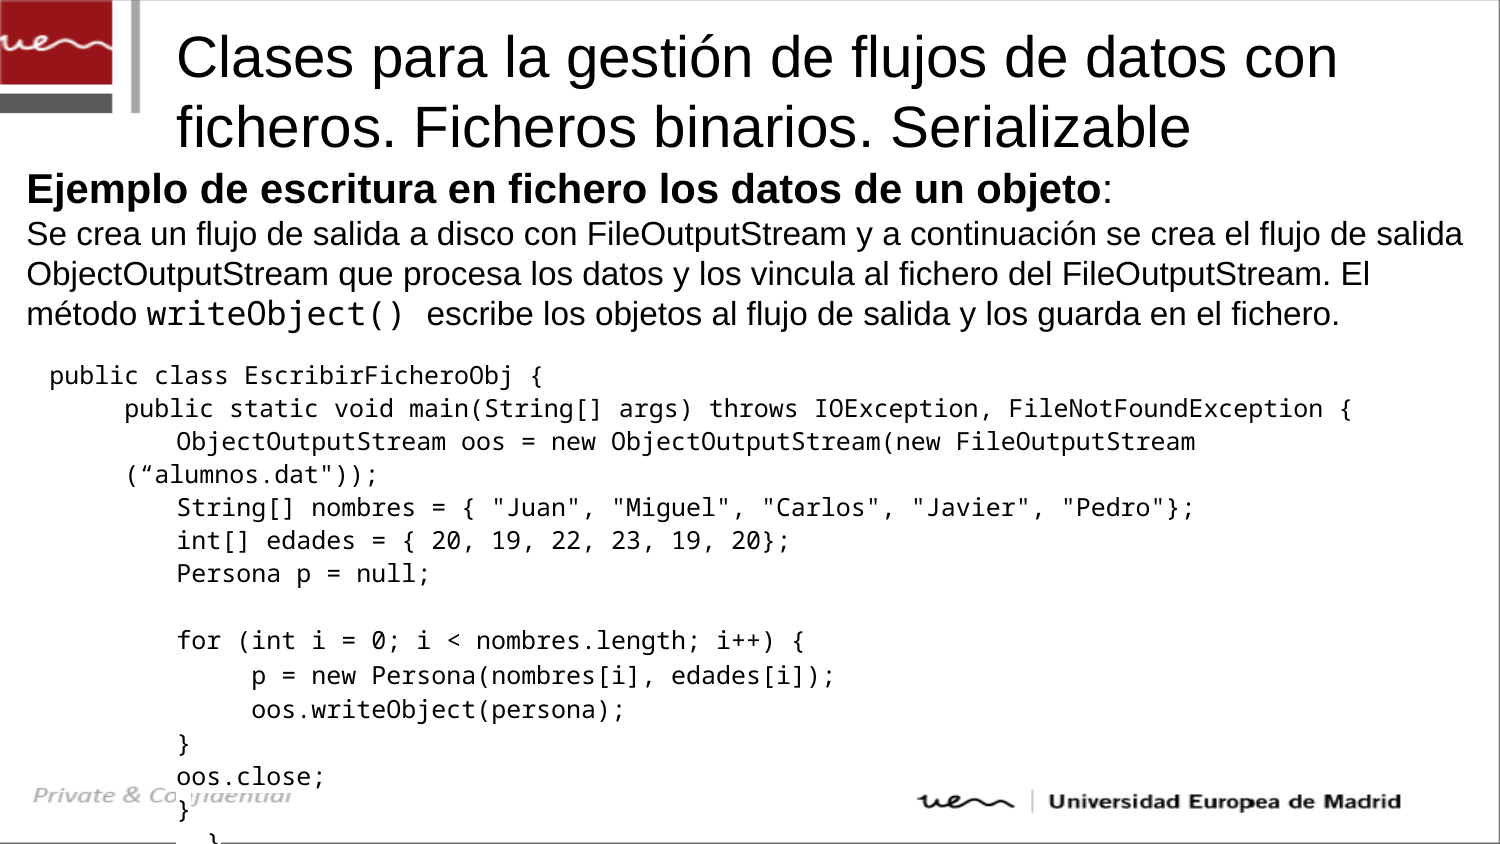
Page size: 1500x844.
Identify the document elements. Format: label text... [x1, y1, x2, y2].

list Ejemplo de escritura en fichero los datos de un objeto: Se crea un flujo de salida a disco con FileOutputStream y a continuación se crea el flujo de salida ObjectOutputStream que procesa los datos y los vincula al fichero del FileOutputStream. El método writeObject() escribe los objetos al flujo de salida y los guarda en el fichero. public class EscribirFicheroObj { public static void main(String[] args) throws IOException, FileNotFoundException { ObjectOutputStream oos = new ObjectOutputStream(new FileOutputStream (“alumnos.dat")); String[] nombres = { "Juan", "Miguel", "Carlos", "Javier", "Pedro"}; int[] edades = { 20, 19, 22, 23, 19, 20}; Persona p = null; for (int i = 0; i < nombres.length; i++) { p = new Persona(nombres[i], edades[i]); oos.writeObject(persona); } oos.close; } } [11, 147, 1500, 812]
title Clases para la gestión de flujos de datos con ficheros. Ficheros binarios. Serializable [161, 4, 1476, 147]
picture [0, 0, 1500, 844]
